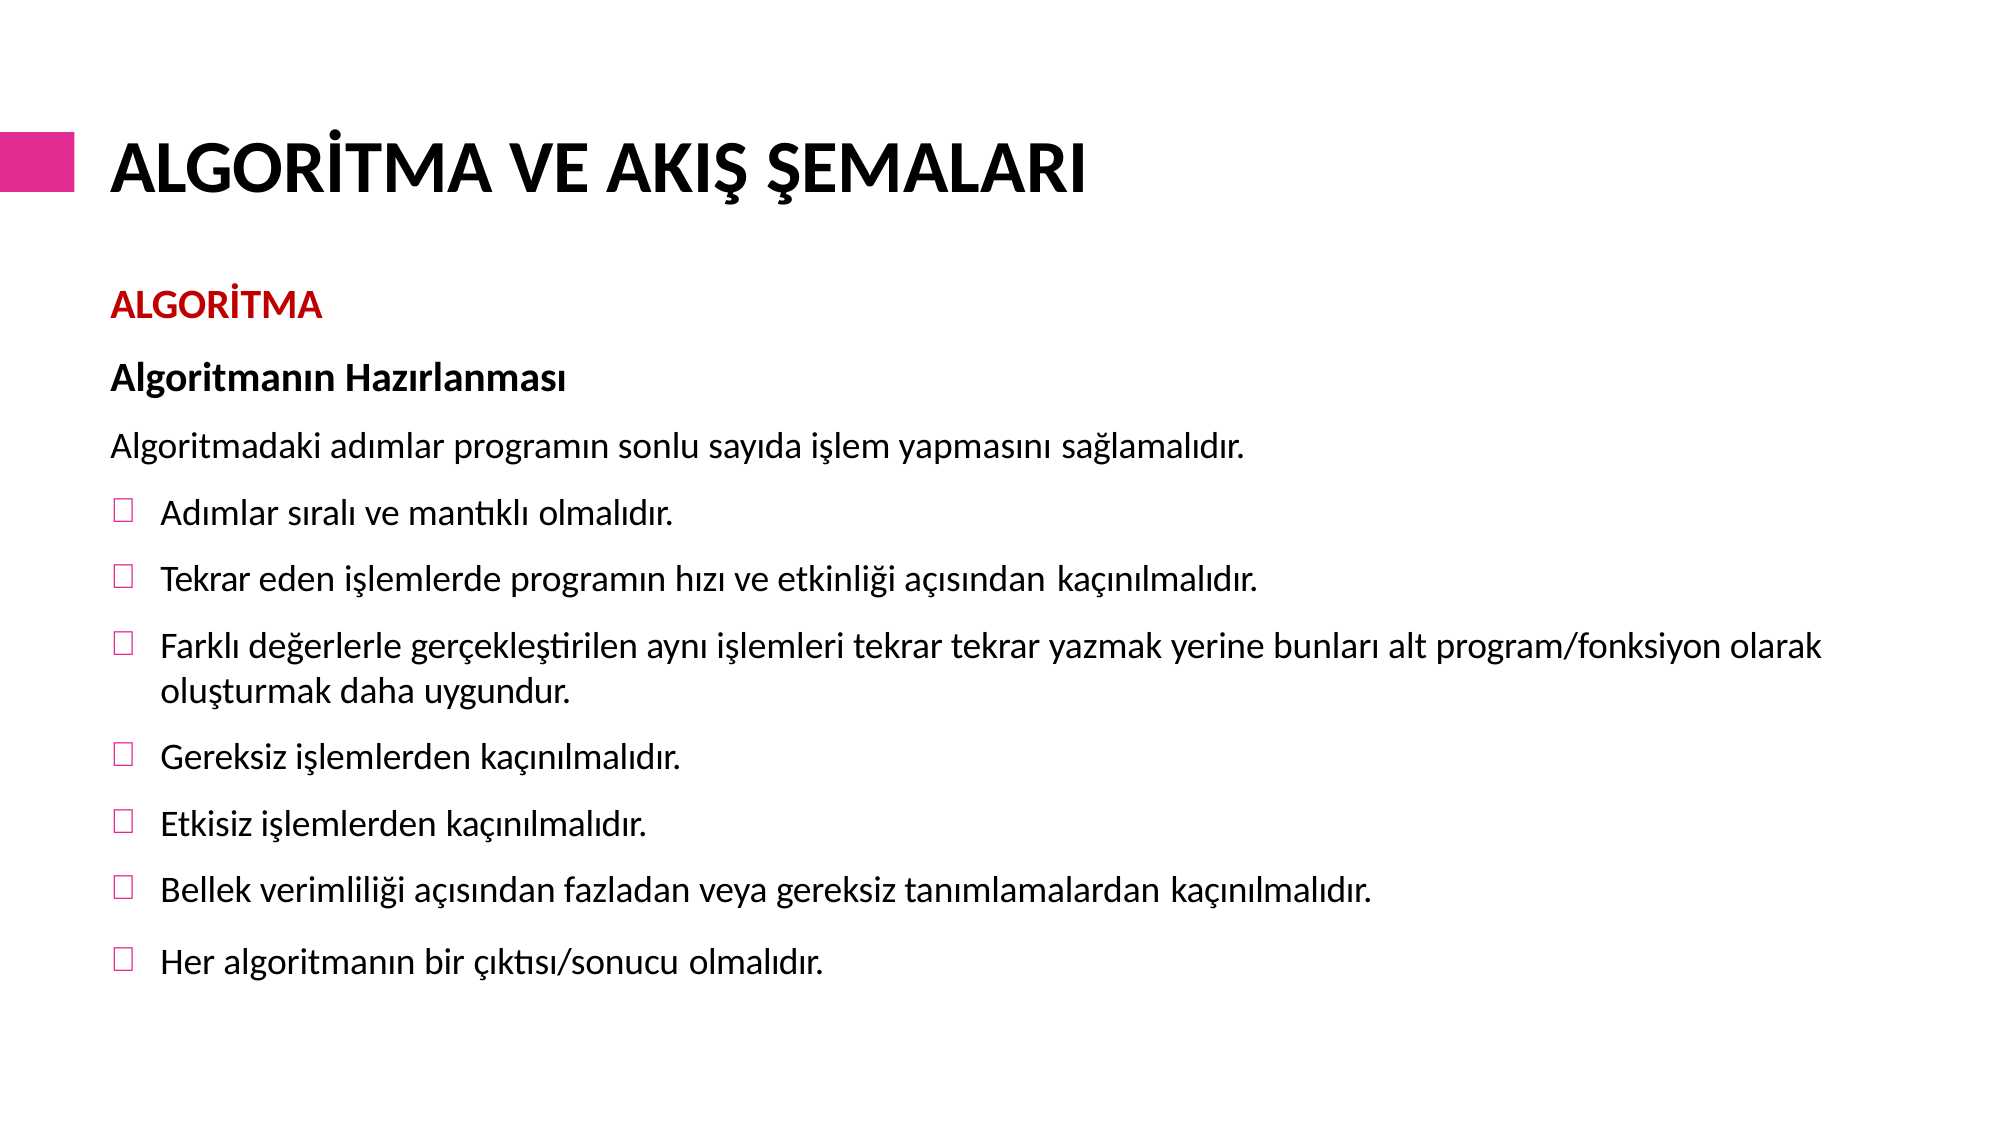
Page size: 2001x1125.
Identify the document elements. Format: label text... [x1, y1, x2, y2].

text_box ALGORİTMA Algoritmanın Hazırlanması Algoritmadaki adımlar programın sonlu sayıda işlem yapmasını sağlamalıdır. Adımlar sıralı ve mantıklı olmalıdır. Tekrar eden işlemlerde programın hızı ve etkinliği açısından kaçınılmalıdır. Farklı değerlerle gerçekleştirilen aynı işlemleri tekrar tekrar yazmak yerine bunları alt program/fonksiyon olarak oluşturmak daha uygundur. Gereksiz işlemlerden kaçınılmalıdır. Etkisiz işlemlerden kaçınılmalıdır. Bellek verimliliği açısından fazladan veya gereksiz tanımlamalardan kaçınılmalıdır. Her algoritmanın bir çıktısı/sonucu olmalıdır. [108, 252, 1847, 982]
title ALGORİTMA VE AKIŞ ŞEMALARI [108, 115, 1094, 306]
